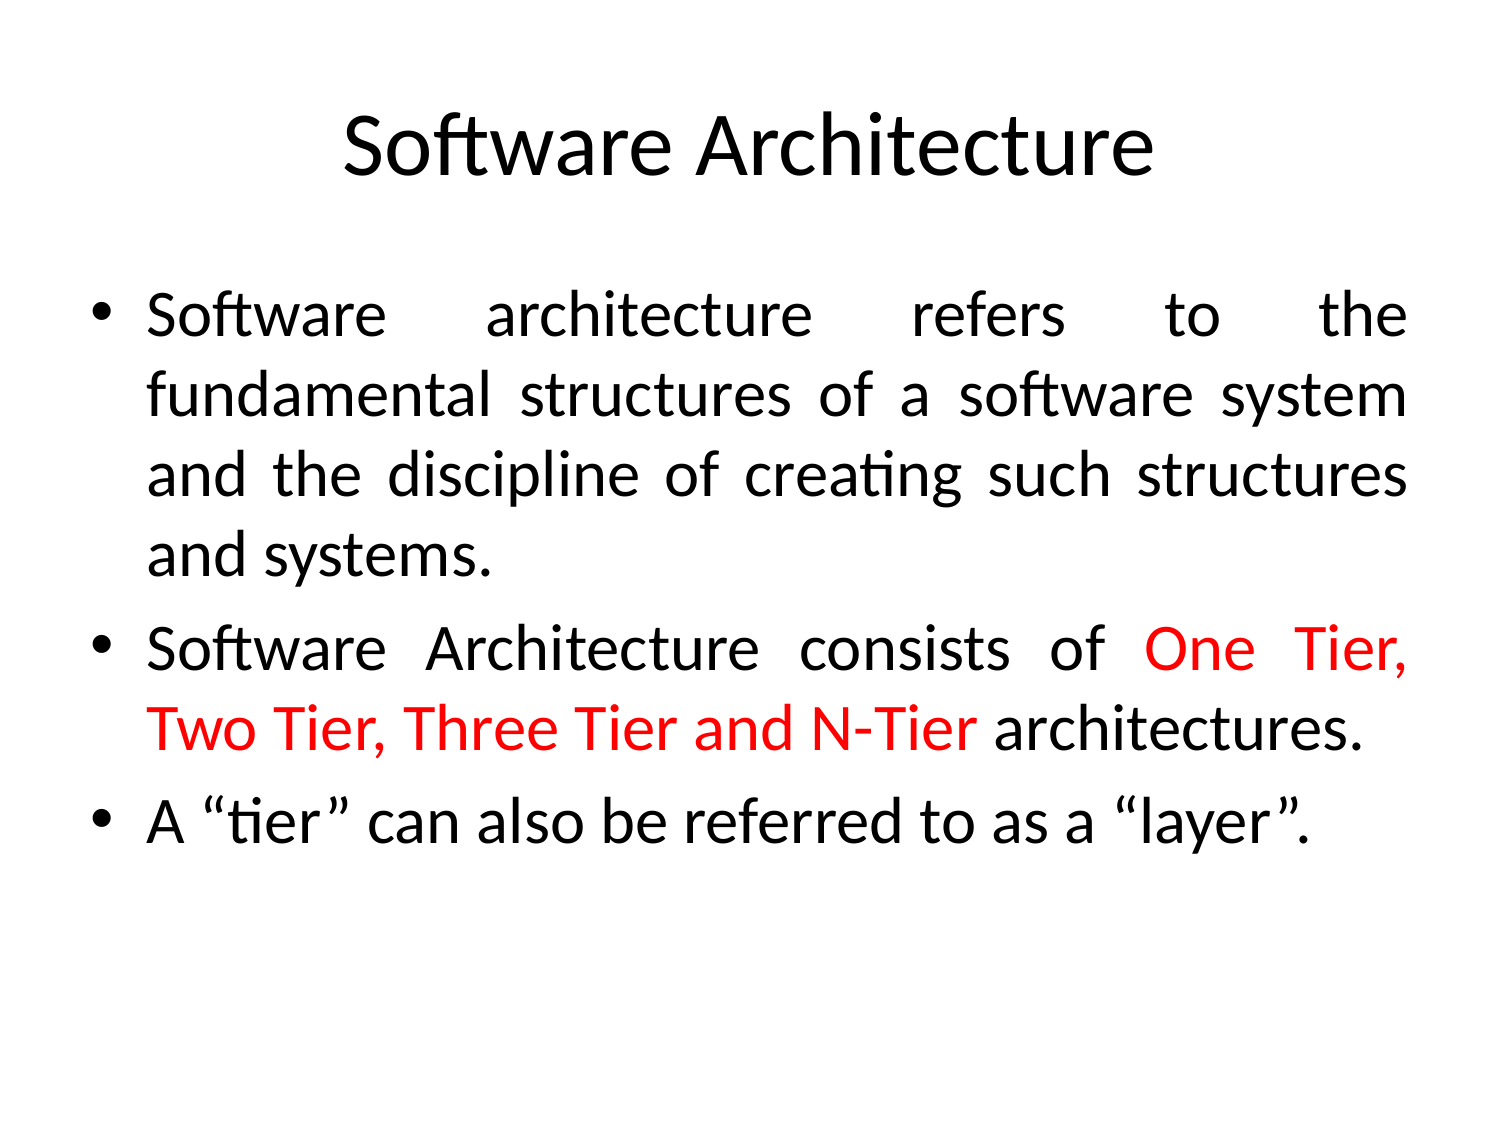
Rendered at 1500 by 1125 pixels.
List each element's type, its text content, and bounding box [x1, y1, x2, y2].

title Software Architecture [75, 45, 1425, 233]
list Software architecture refers to the fundamental structures of a software system and the discipline of creating such structures and systems. Software Architecture consists of One Tier, Two Tier, Three Tier and N-Tier architectures. A “tier” can also be referred to as a “layer”. [75, 262, 1425, 1005]
